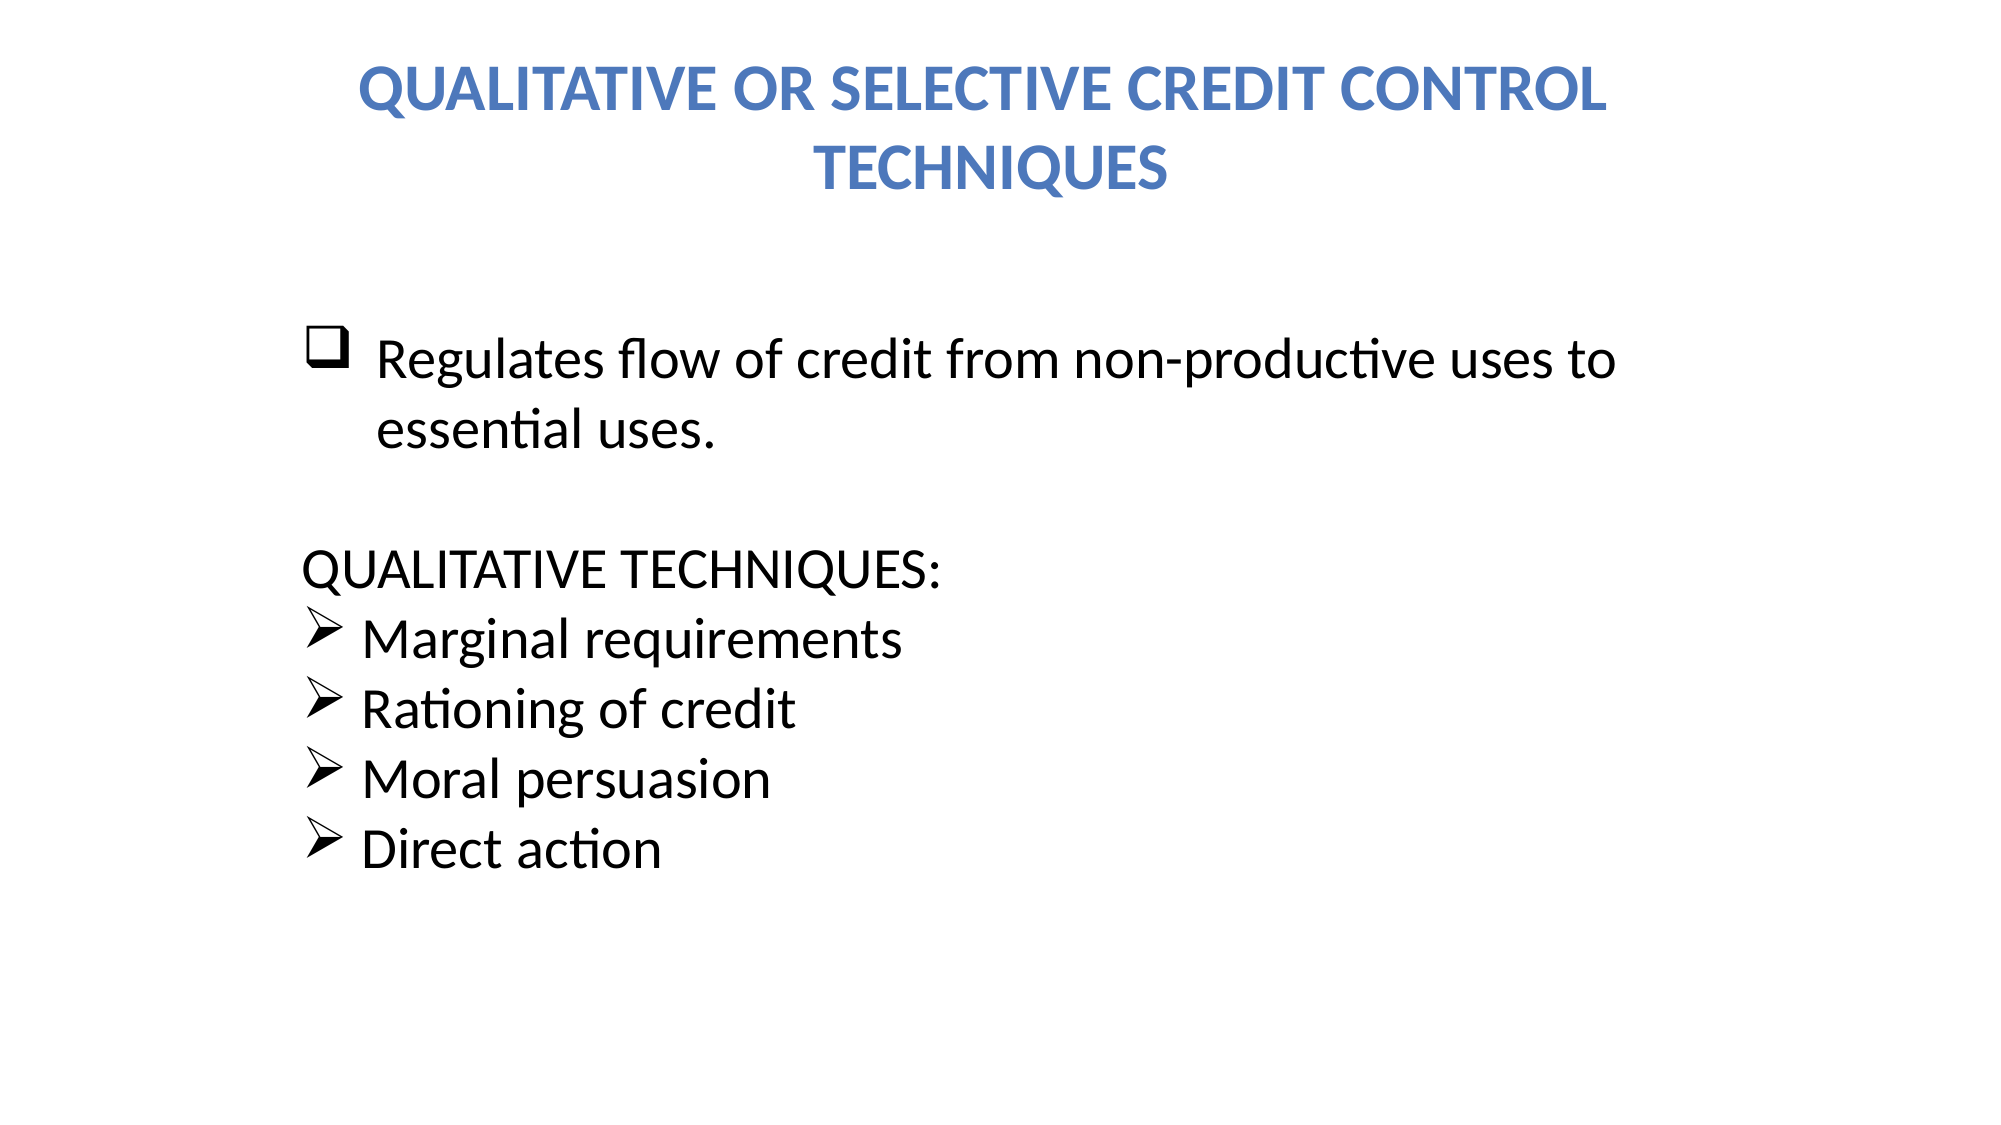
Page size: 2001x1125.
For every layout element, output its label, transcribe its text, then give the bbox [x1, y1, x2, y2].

text_box Regulates flow of credit from non-productive uses to essential uses. QUALITATIVE TECHNIQUES: Marginal requirements Rationing of credit Moral persuasion Direct action [287, 312, 1688, 888]
text_box Qualitative or selective credit control techniques [343, 35, 1639, 211]
